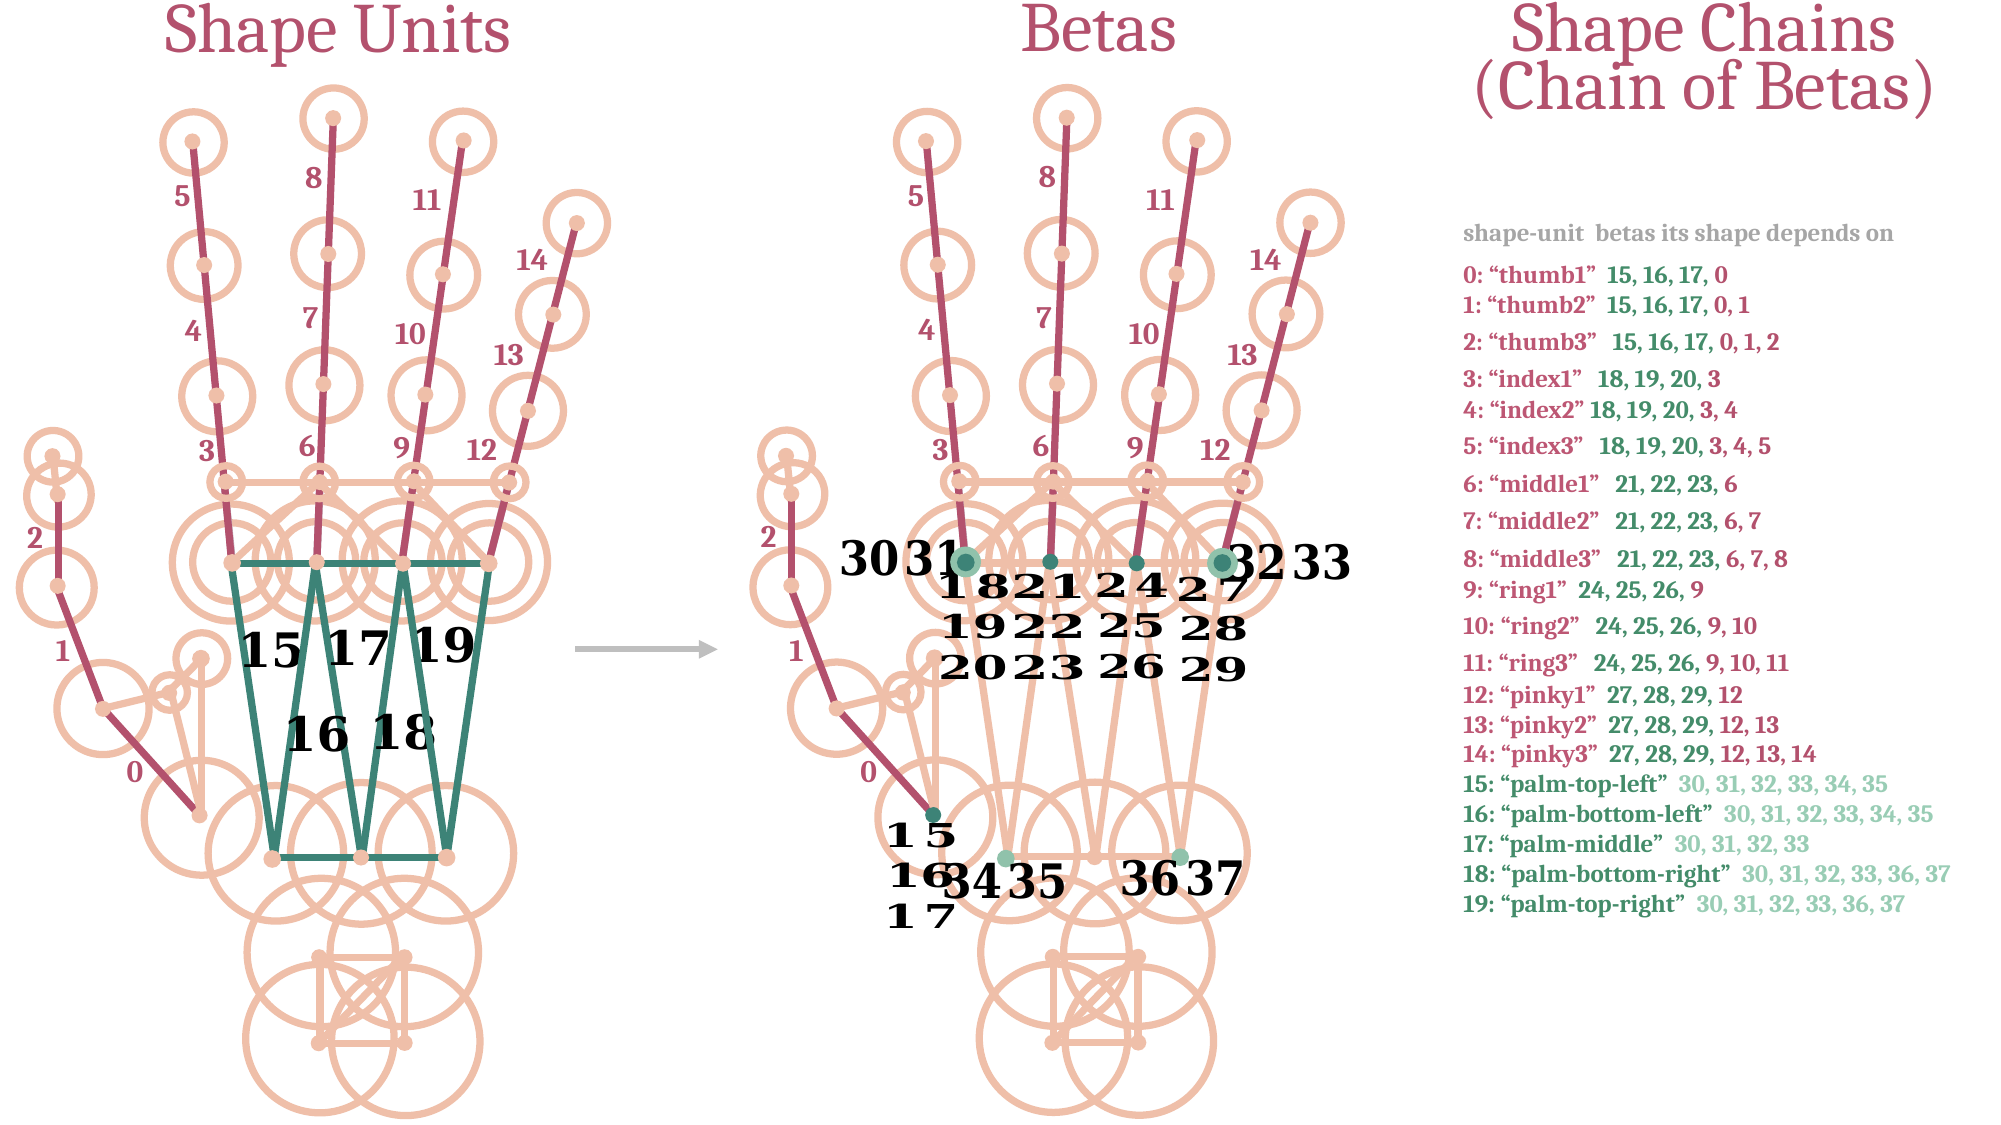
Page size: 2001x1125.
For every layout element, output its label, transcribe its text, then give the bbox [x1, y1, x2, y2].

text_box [9, 87, 608, 1116]
text_box Betas [981, 0, 1216, 74]
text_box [743, 87, 1353, 1116]
text_box Shape Units [105, 0, 572, 74]
text_box Shape Chains (Chain of Betas) [1440, 0, 1969, 132]
